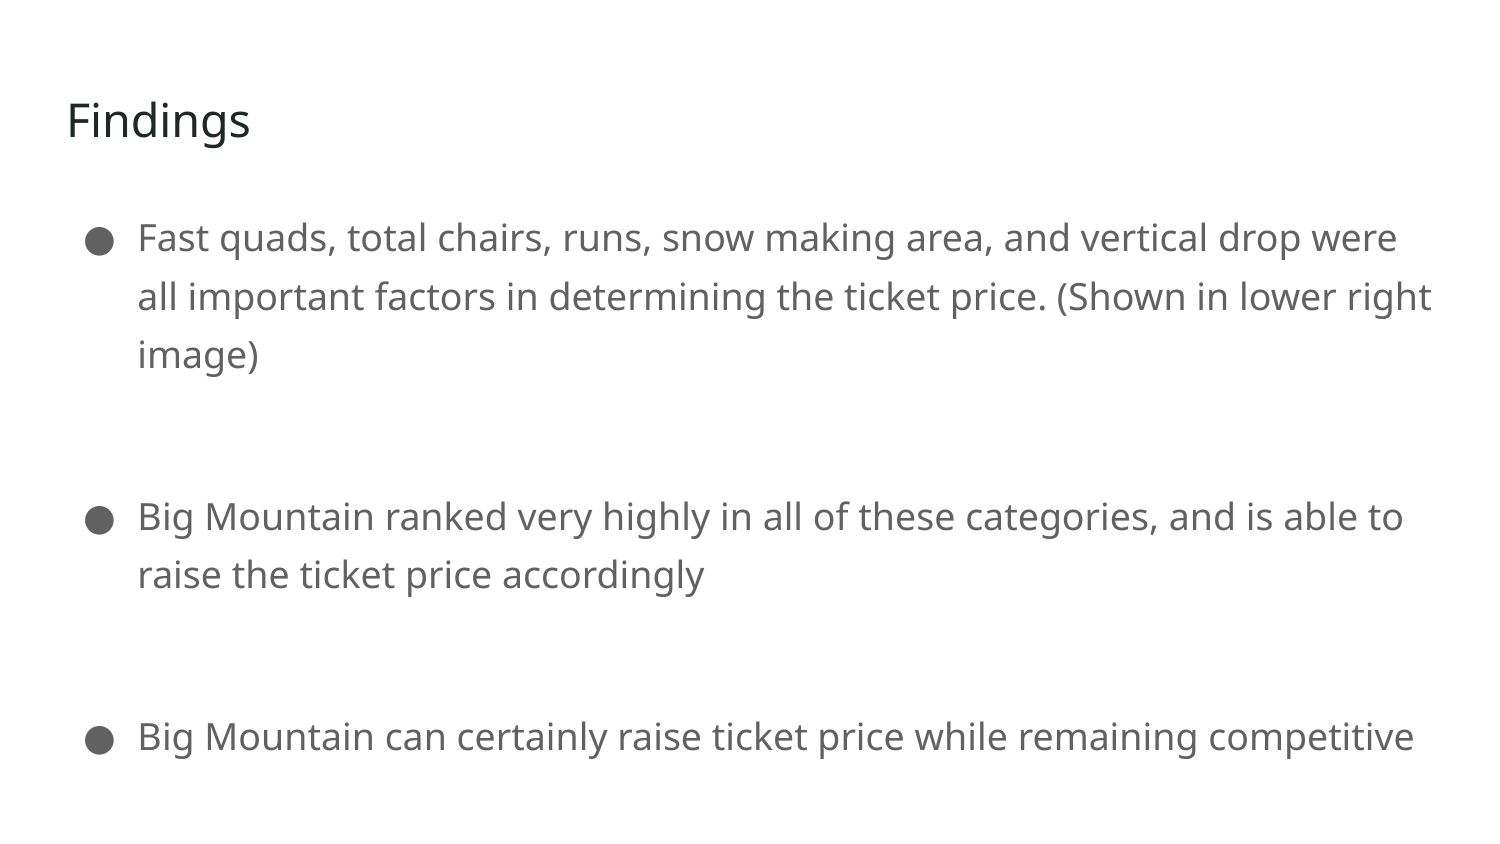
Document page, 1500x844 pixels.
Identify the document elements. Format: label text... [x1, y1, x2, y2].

title Findings [51, 72, 1449, 167]
list Fast quads, total chairs, runs, snow making area, and vertical drop were all important factors in determining the ticket price. (Shown in lower right image) Big Mountain ranked very highly in all of these categories, and is able to raise the ticket price accordingly Big Mountain can certainly raise ticket price while remaining competitive [51, 189, 1449, 777]
